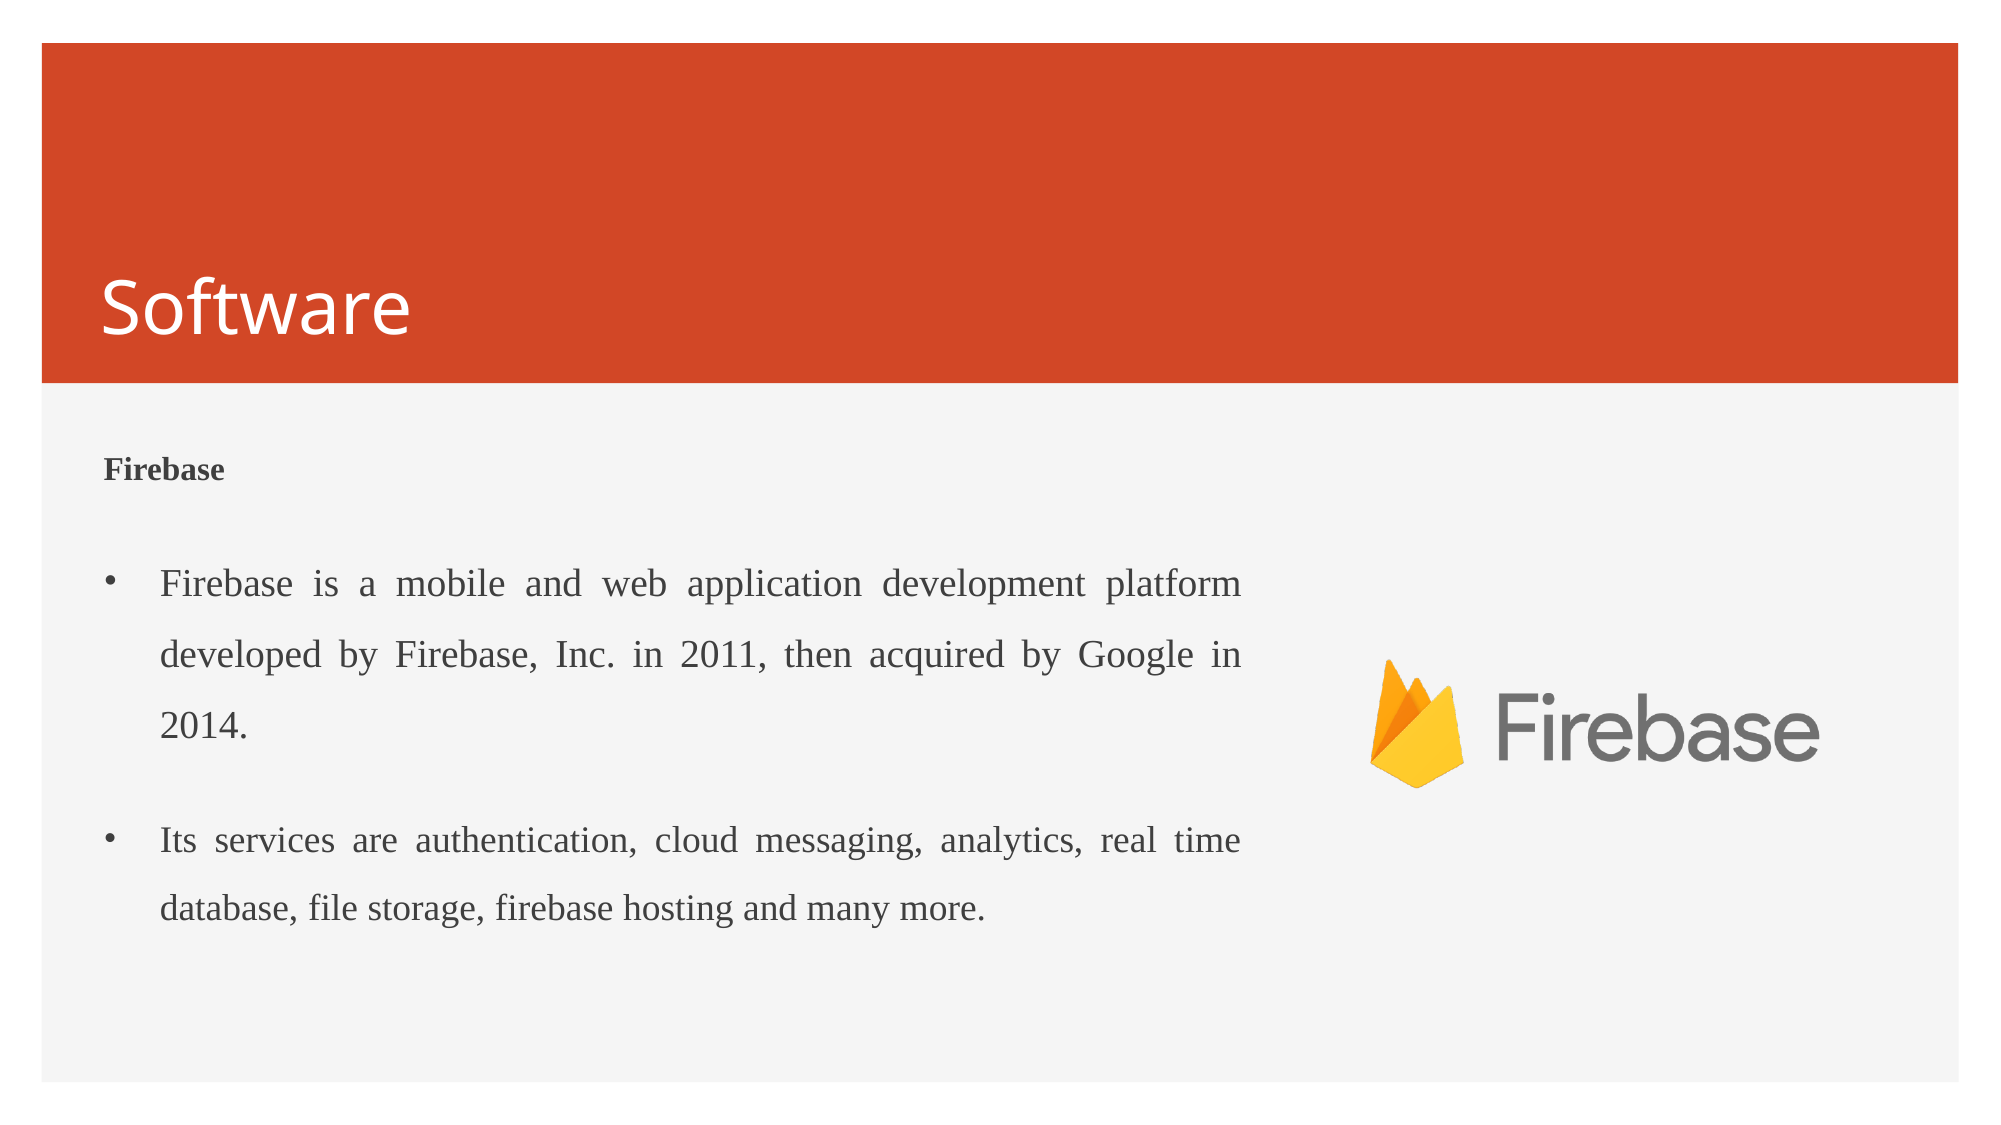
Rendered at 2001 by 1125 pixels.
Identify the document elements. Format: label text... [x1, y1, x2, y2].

list Firebase Firebase is a mobile and web application development platform developed by Firebase, Inc. in 2011, then acquired by Google in 2014. Its services are authentication, cloud messaging, analytics, real time database, file storage, firebase hosting and many more. [88, 420, 1258, 1073]
title Software [85, 251, 1214, 357]
picture [1277, 562, 1912, 888]
